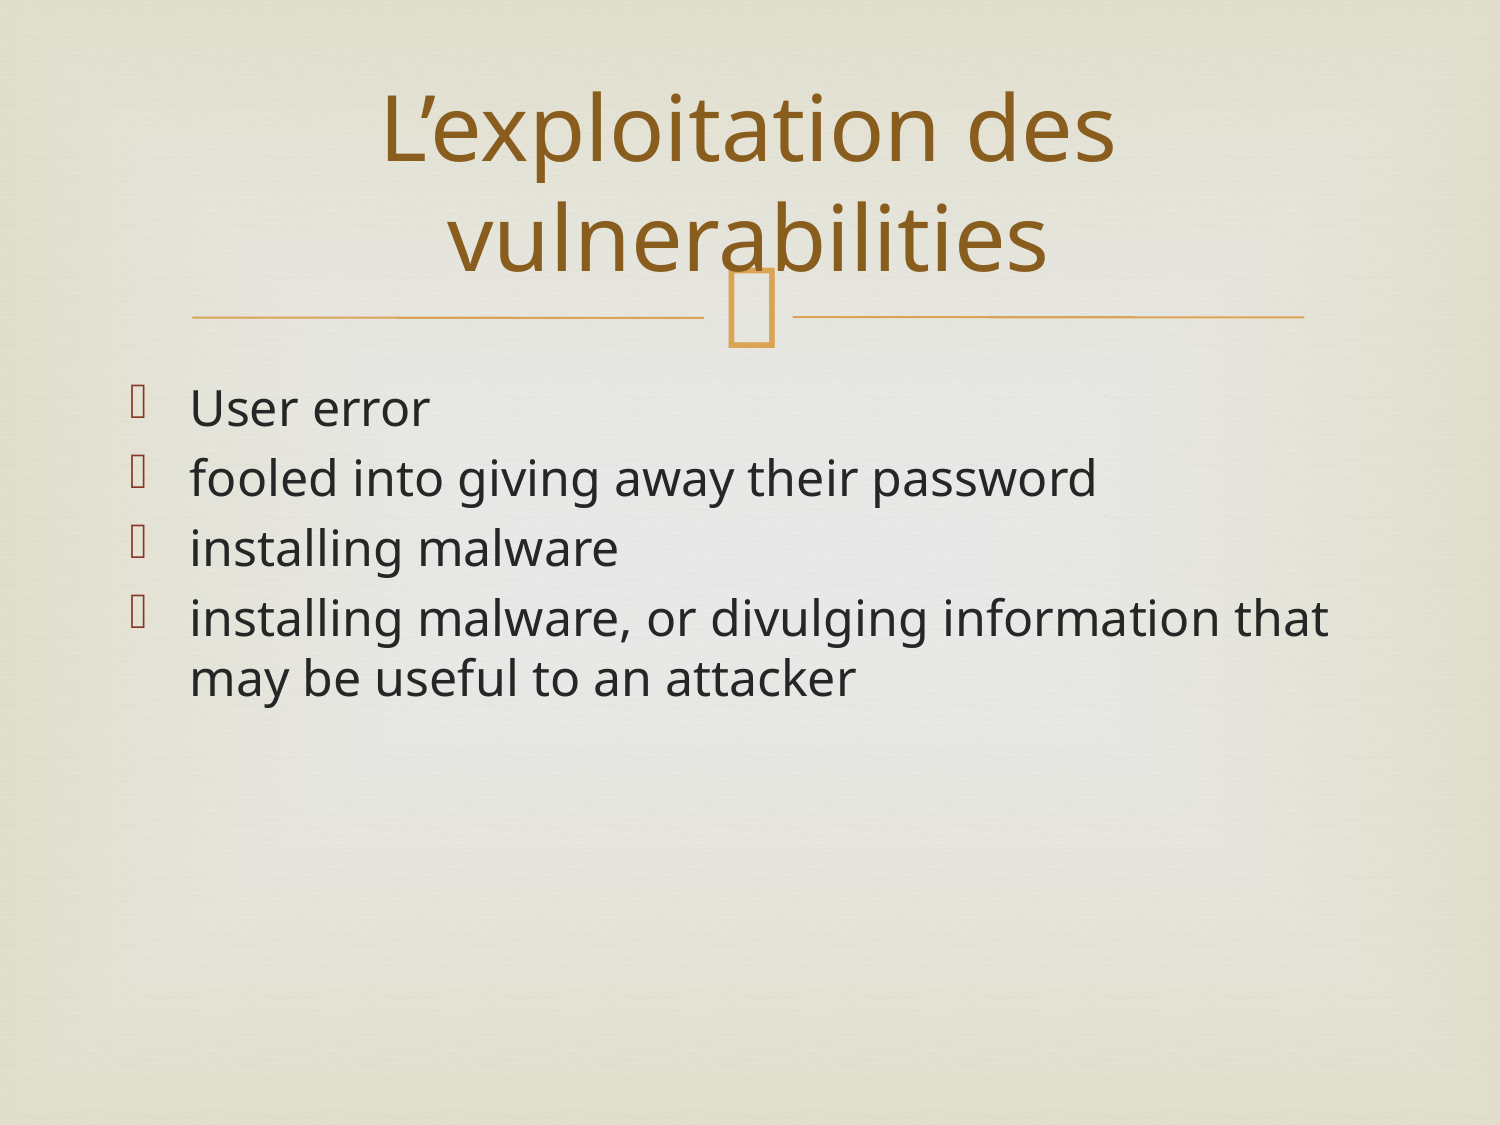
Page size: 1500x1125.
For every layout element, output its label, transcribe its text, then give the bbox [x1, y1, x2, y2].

list User error fooled into giving away their password installing malware installing malware, or divulging information that may be useful to an attacker [114, 368, 1386, 1005]
title L’exploitation des vulnerabilities [112, 93, 1386, 267]
